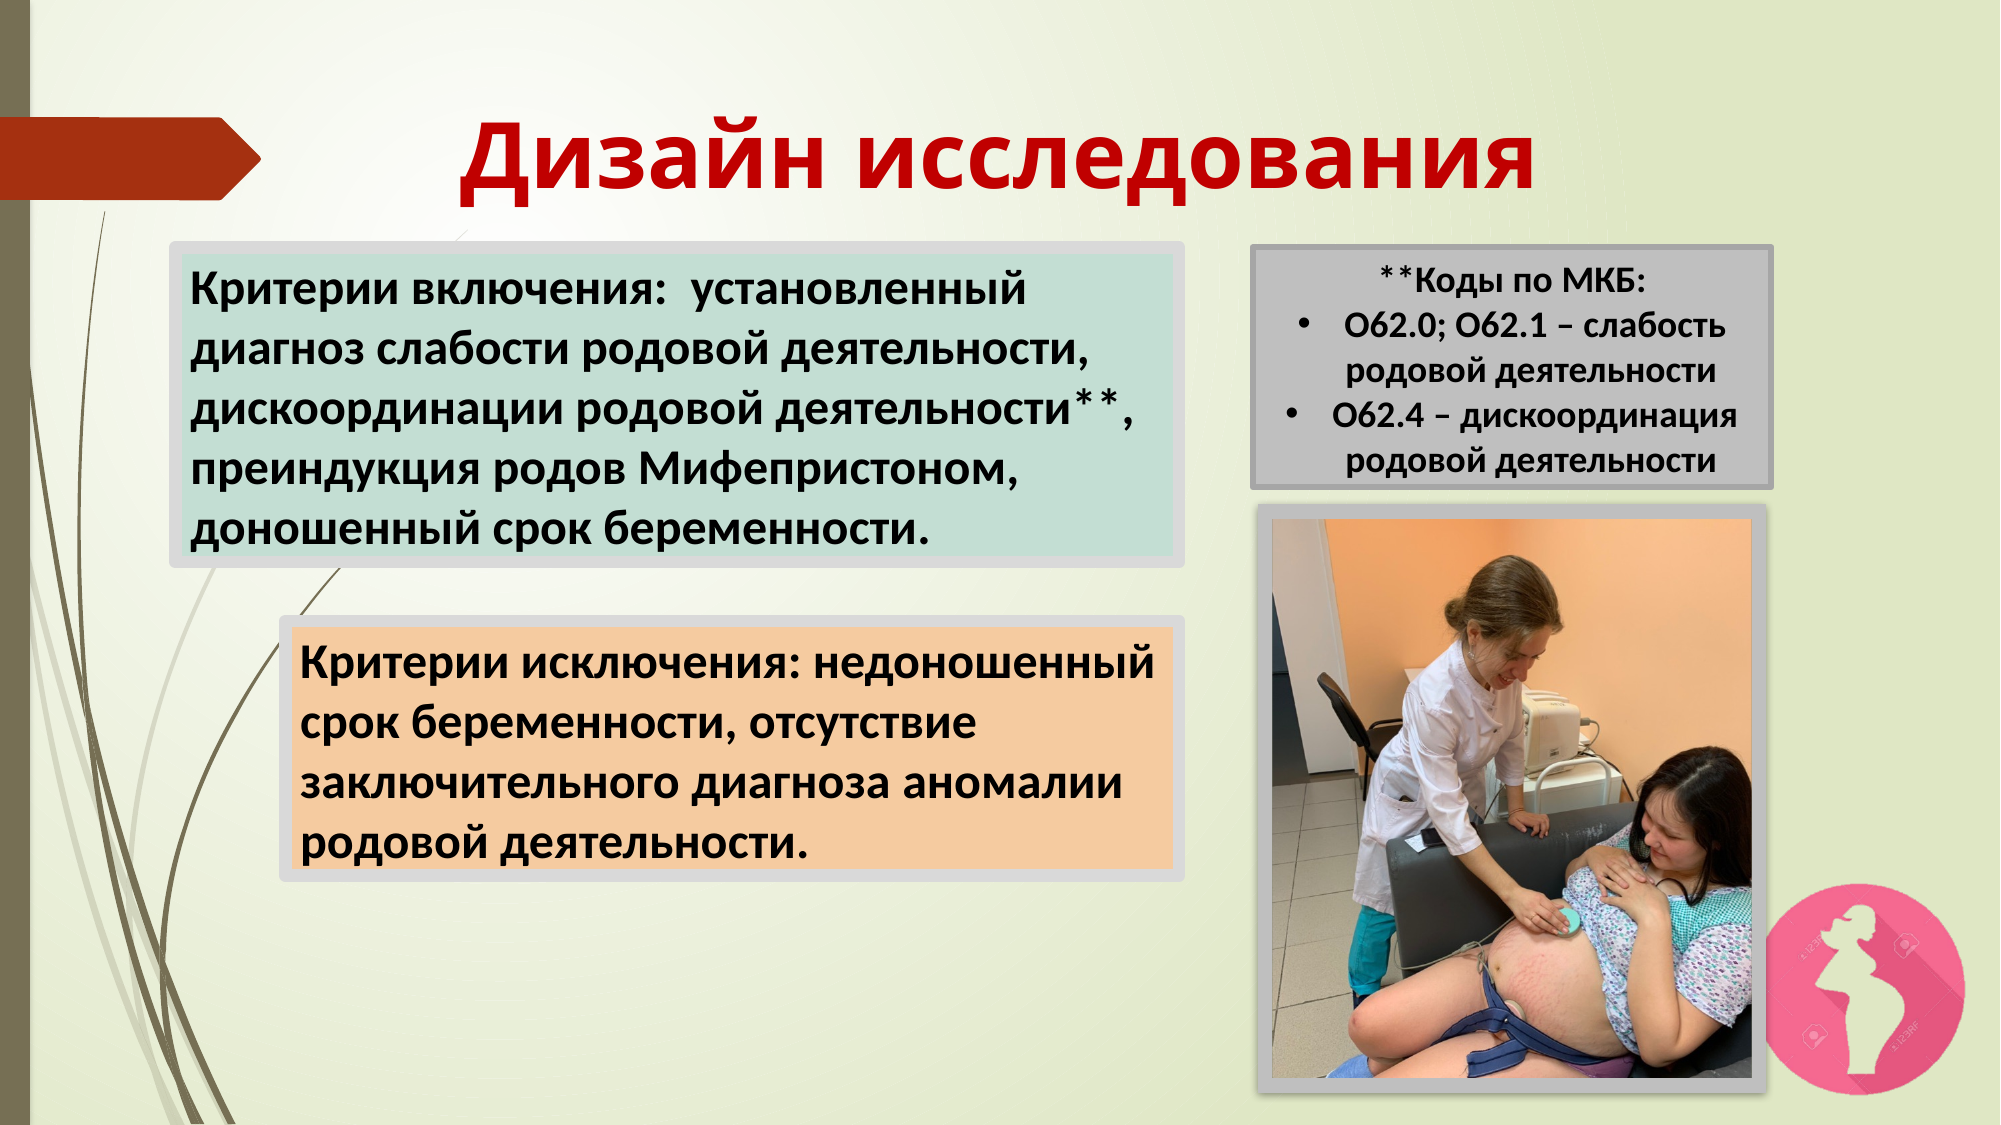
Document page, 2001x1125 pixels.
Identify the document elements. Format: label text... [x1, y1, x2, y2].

text_box Критерии исключения: недоношенный срок беременности, отсутствие заключительного диагноза аномалии родовой деятельности. [285, 621, 1179, 876]
text_box **Коды по МКБ: O62.0; O62.1 – слабость родовой деятельности O62.4 – дискоординация родовой деятельности [1252, 247, 1772, 488]
text_box Критерии включения: установленный диагноз слабости родовой деятельности, дискоординации родовой деятельности**, преиндукция родов Мифепристоном, доношенный срок беременности. [175, 247, 1179, 563]
picture [1272, 518, 1979, 1100]
text_box Дизайн исследования [0, 89, 2000, 215]
